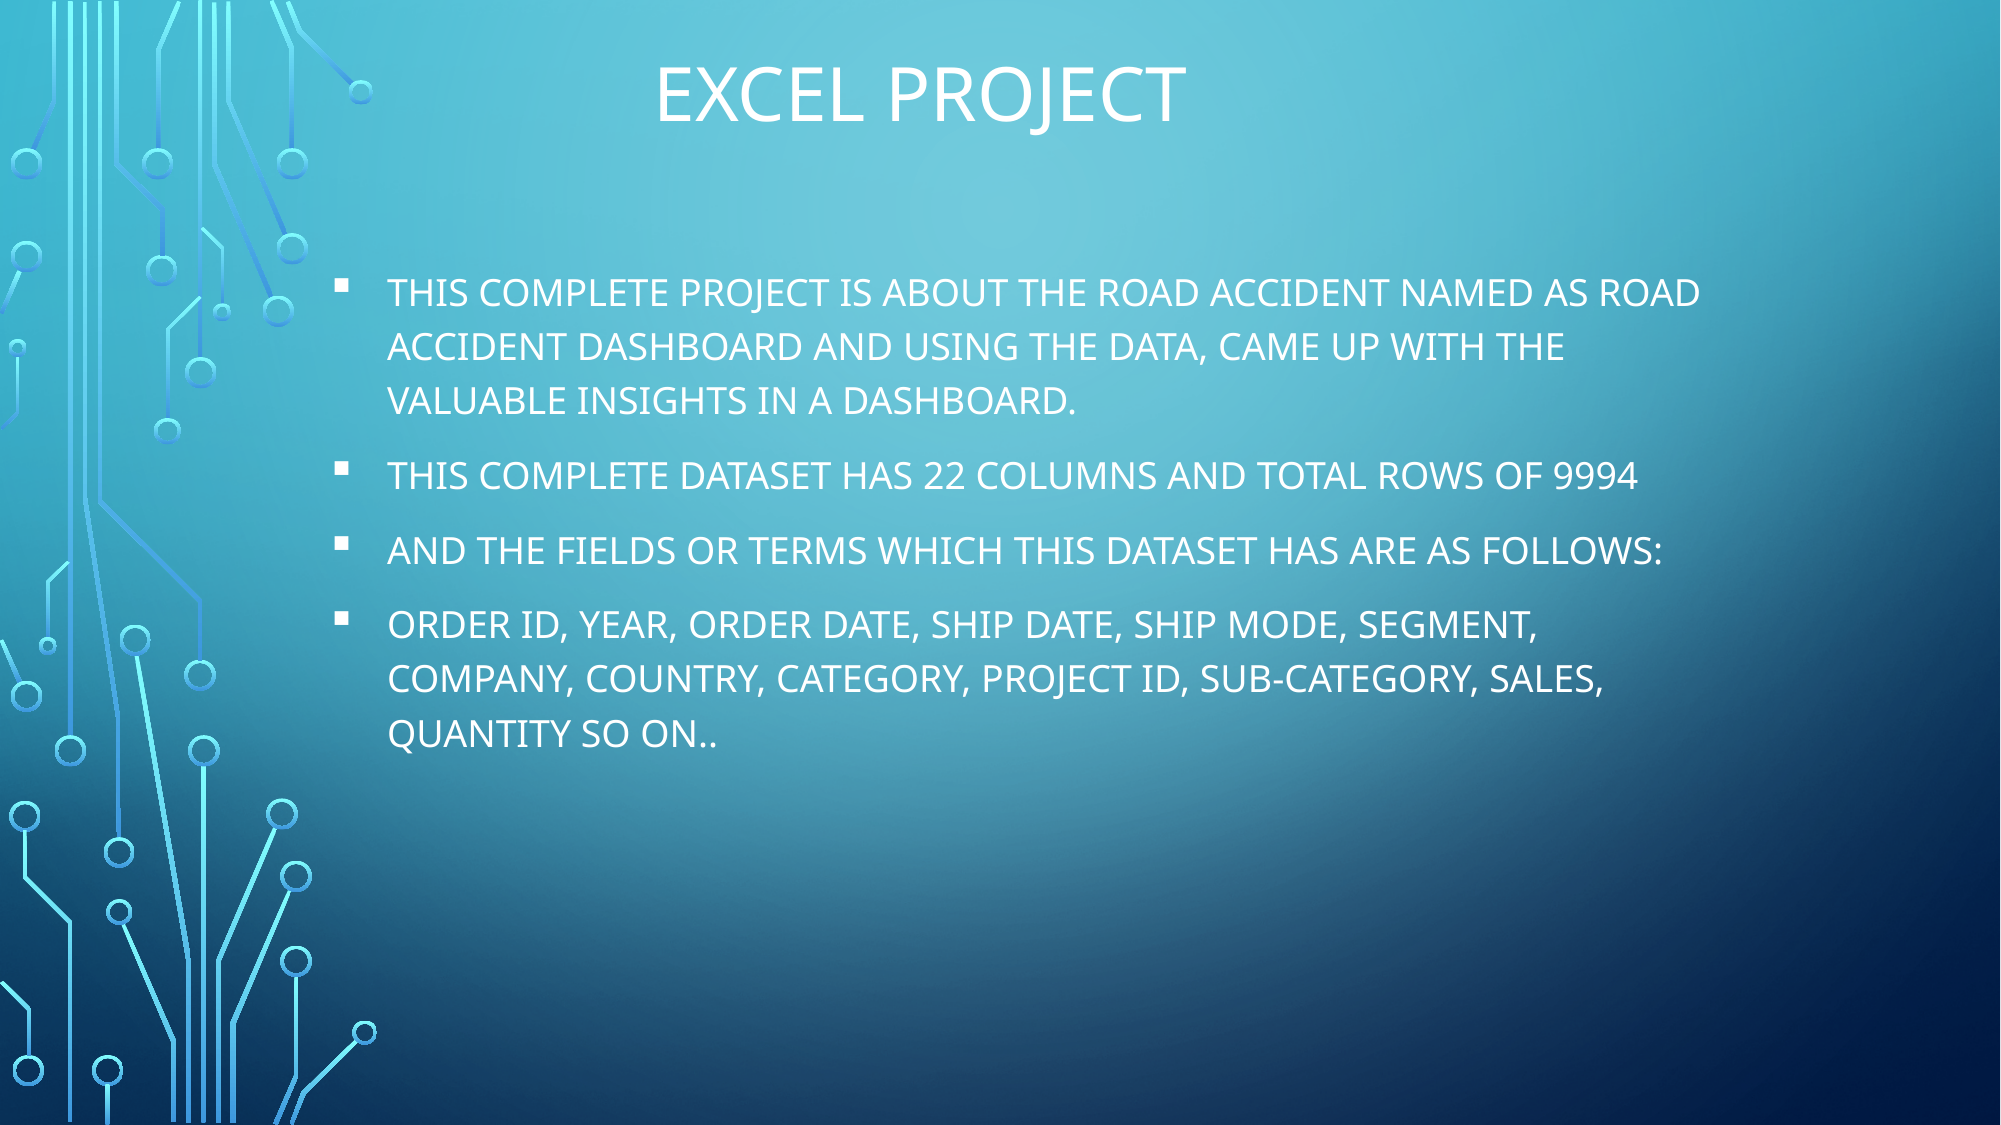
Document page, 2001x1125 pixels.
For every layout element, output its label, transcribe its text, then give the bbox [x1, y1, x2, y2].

subtitle This Complete Project is about the Road accident named as road accident dashboard and using the data, came up with the valuable insights in a dashboard. This complete dataset has 22 columns and total rows of 9994 And the fields or terms which this dataset has are as follows: Order id, year, order date, ship date, ship mode, segment, company, country, category, project id, sub-category, sales, quantity so on.. [315, 252, 1750, 1025]
title Excel project [91, 26, 1750, 146]
